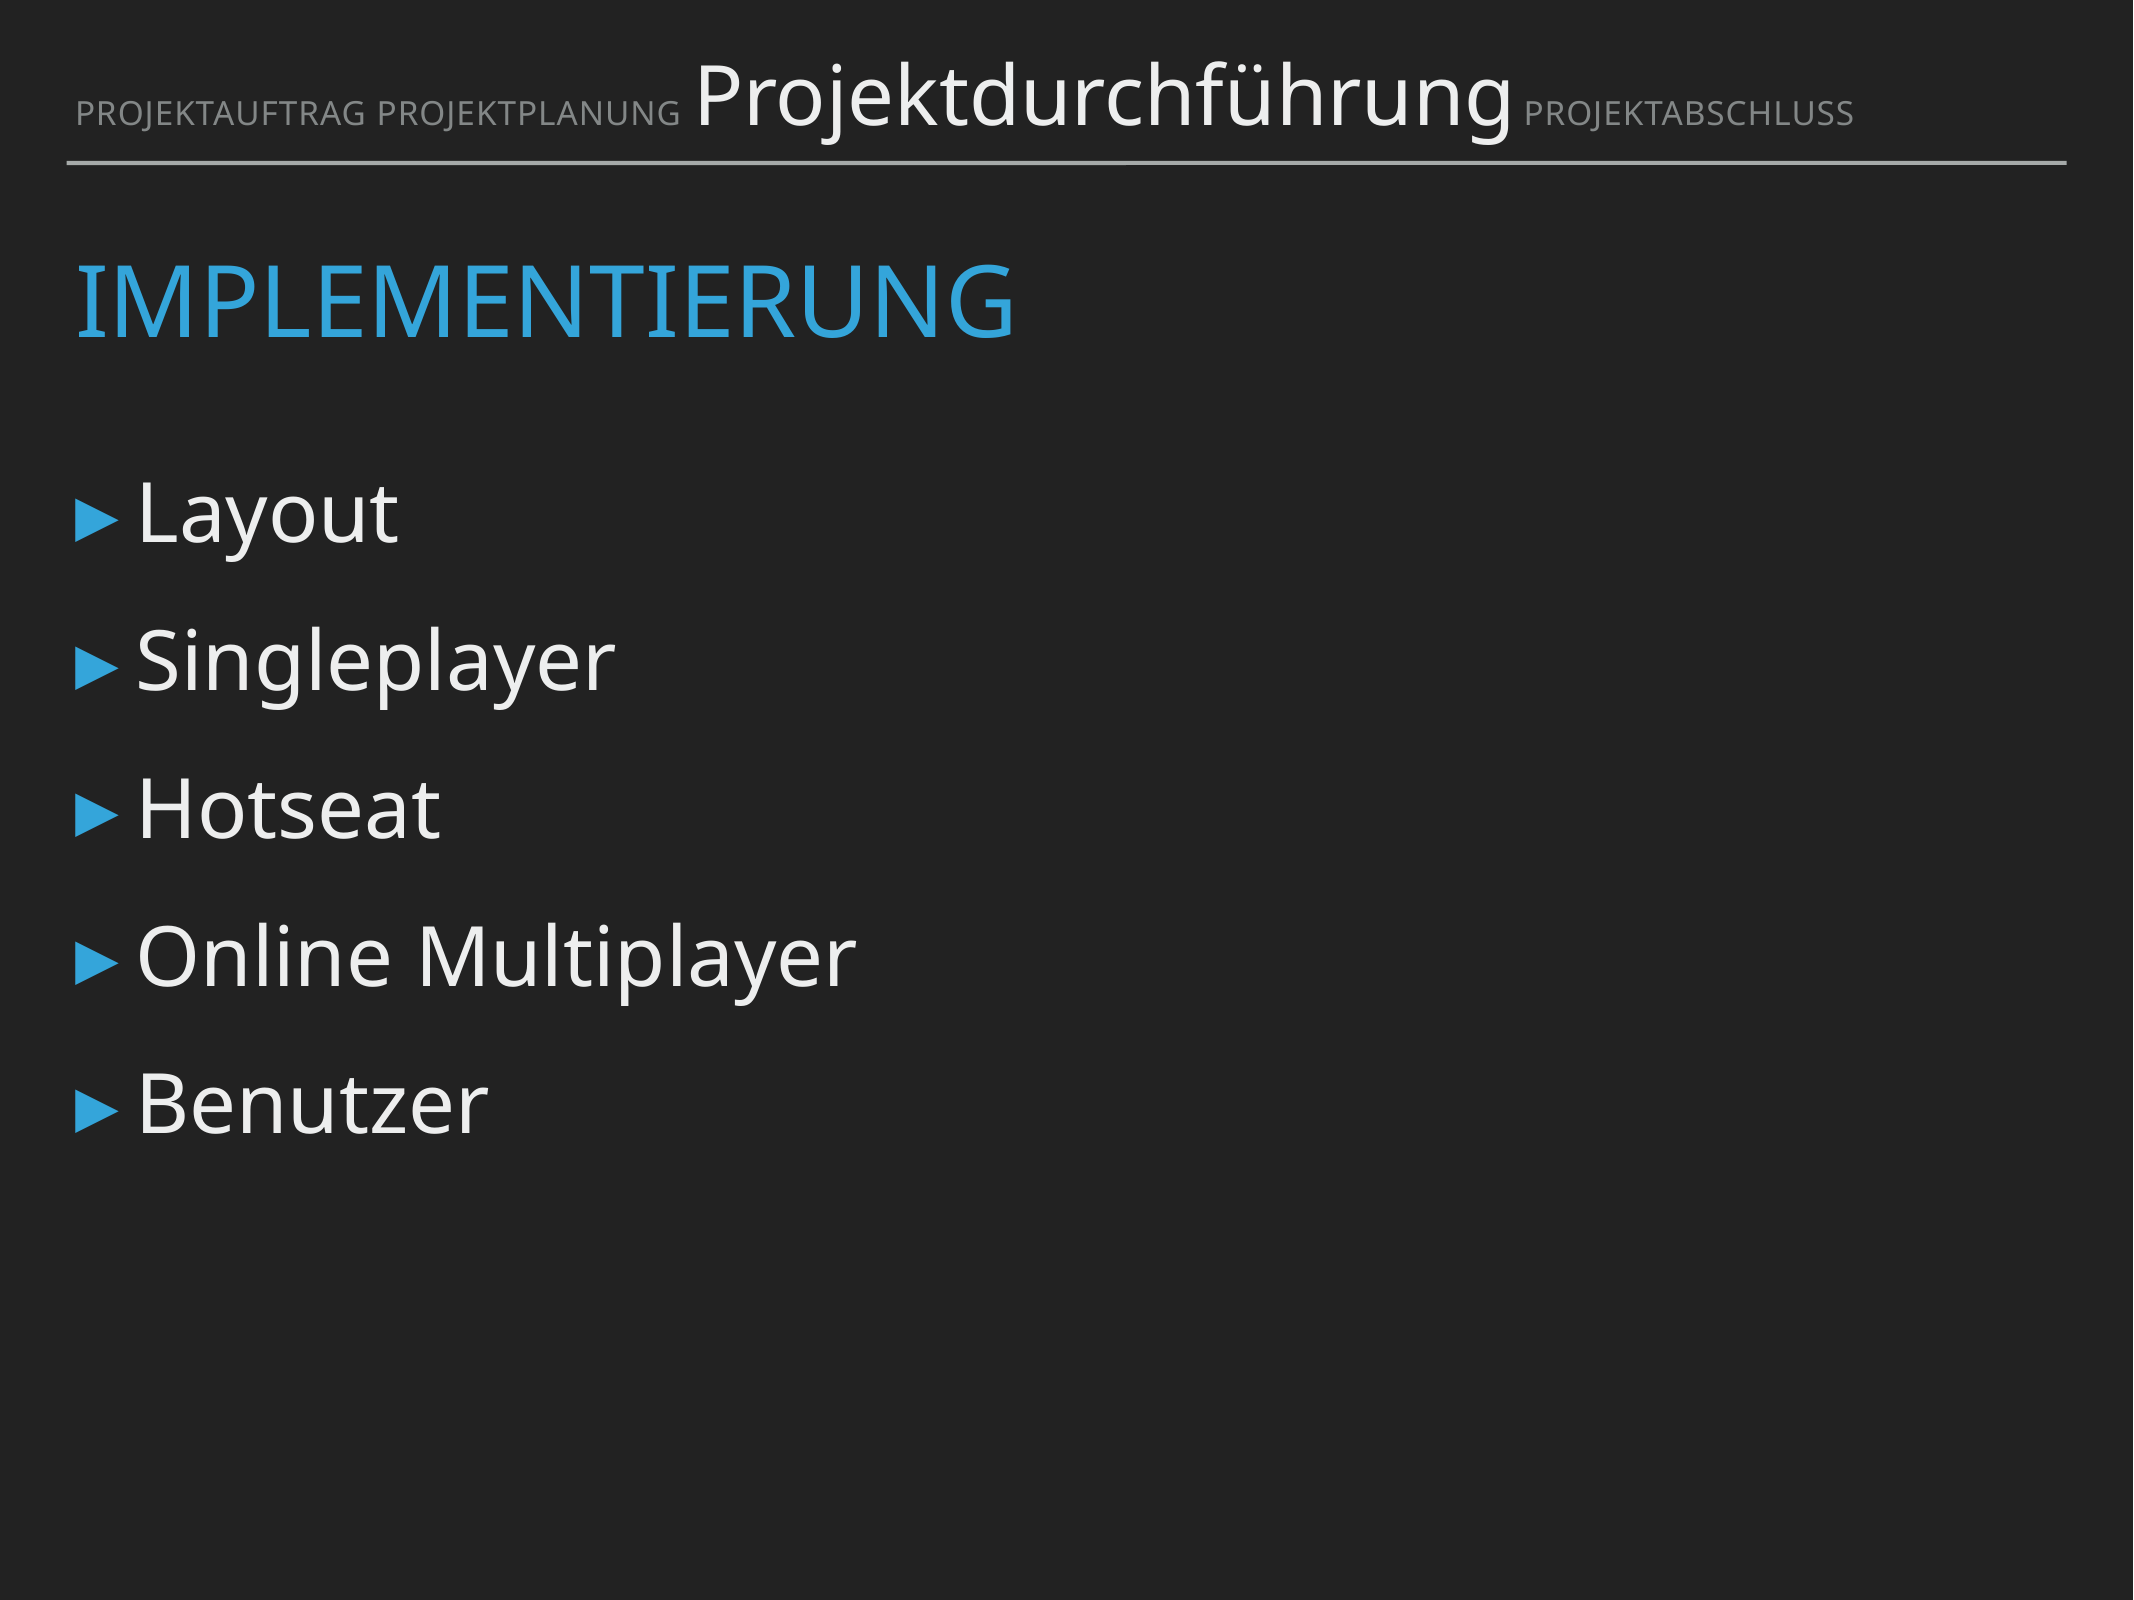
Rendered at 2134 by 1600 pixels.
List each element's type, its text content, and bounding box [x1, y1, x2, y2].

list Projektauftrag Projektplanung Projektdurchführung Projektabschluss [66, 51, 1901, 151]
list Layout Singleplayer Hotseat Online Multiplayer Benutzer [66, 450, 2068, 1454]
title Implementierung [66, 251, 2068, 372]
